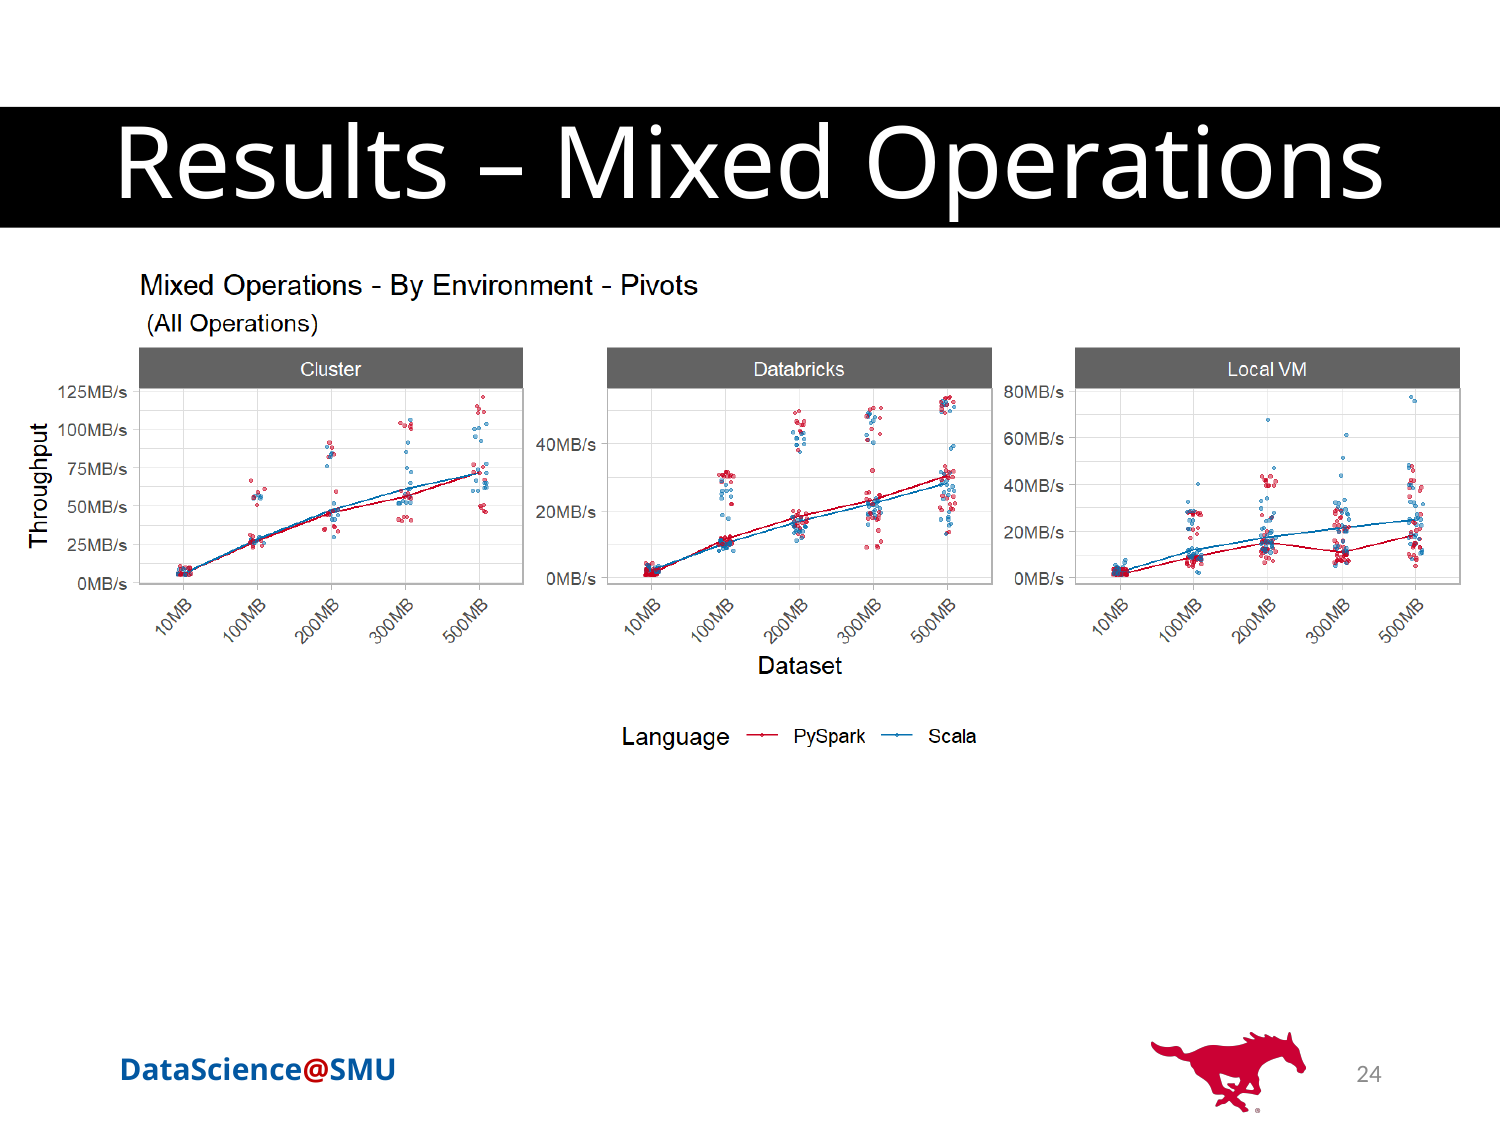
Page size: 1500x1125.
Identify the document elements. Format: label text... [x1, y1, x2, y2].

title Results – Mixed Operations [0, 105, 1500, 228]
picture [1151, 1032, 1306, 1042]
picture [15, 260, 1472, 779]
picture [1151, 1103, 1306, 1113]
slide_number 24 [1059, 1042, 1397, 1103]
